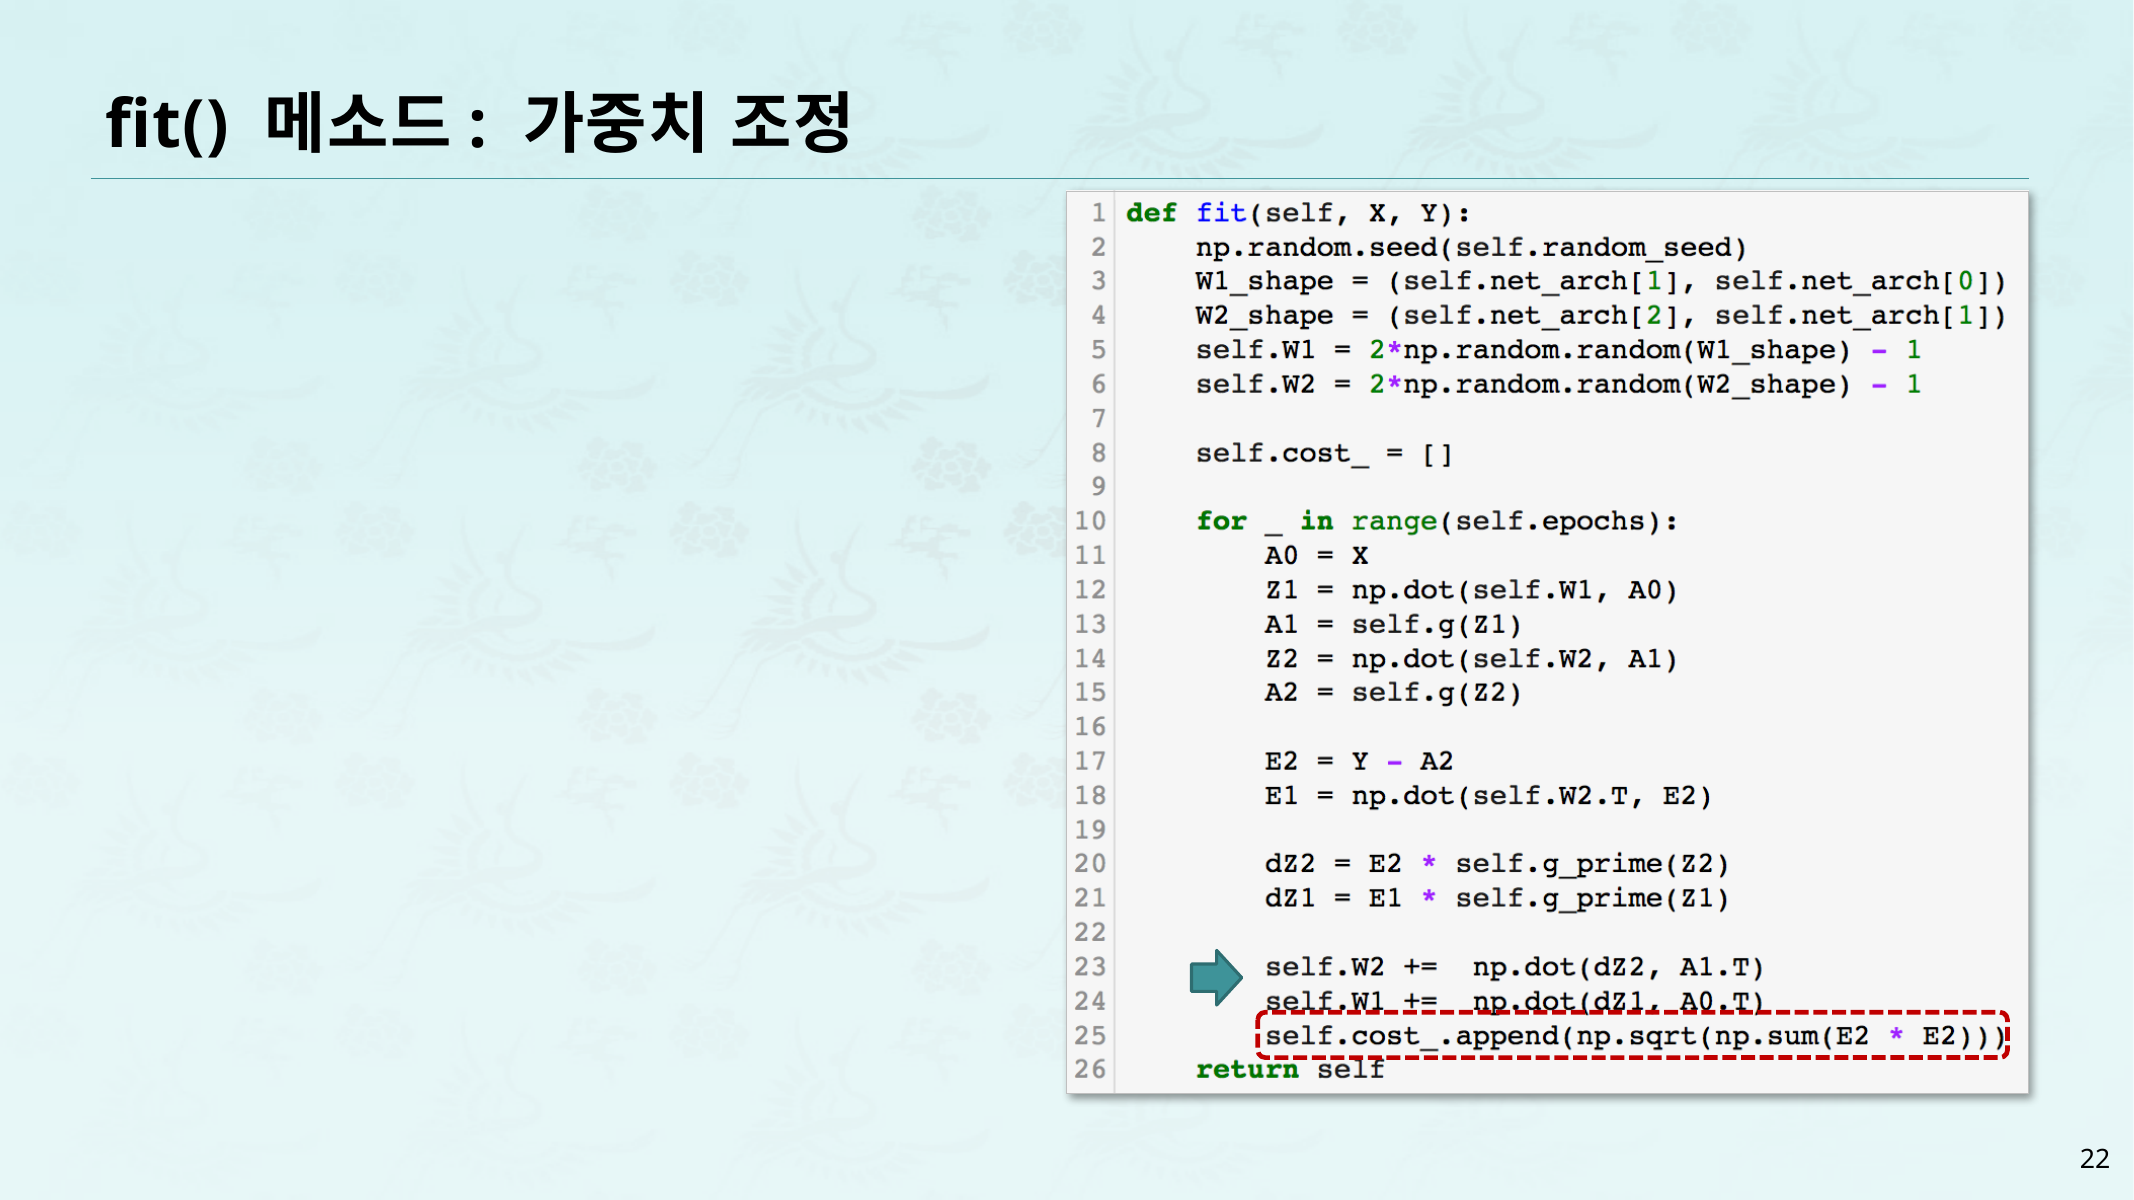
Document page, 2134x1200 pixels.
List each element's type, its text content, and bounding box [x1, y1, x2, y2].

title fit() 메소드: 가중치 조정 [90, 62, 2043, 179]
picture [1066, 190, 2030, 1094]
slide_number 22 [1937, 1128, 2125, 1193]
